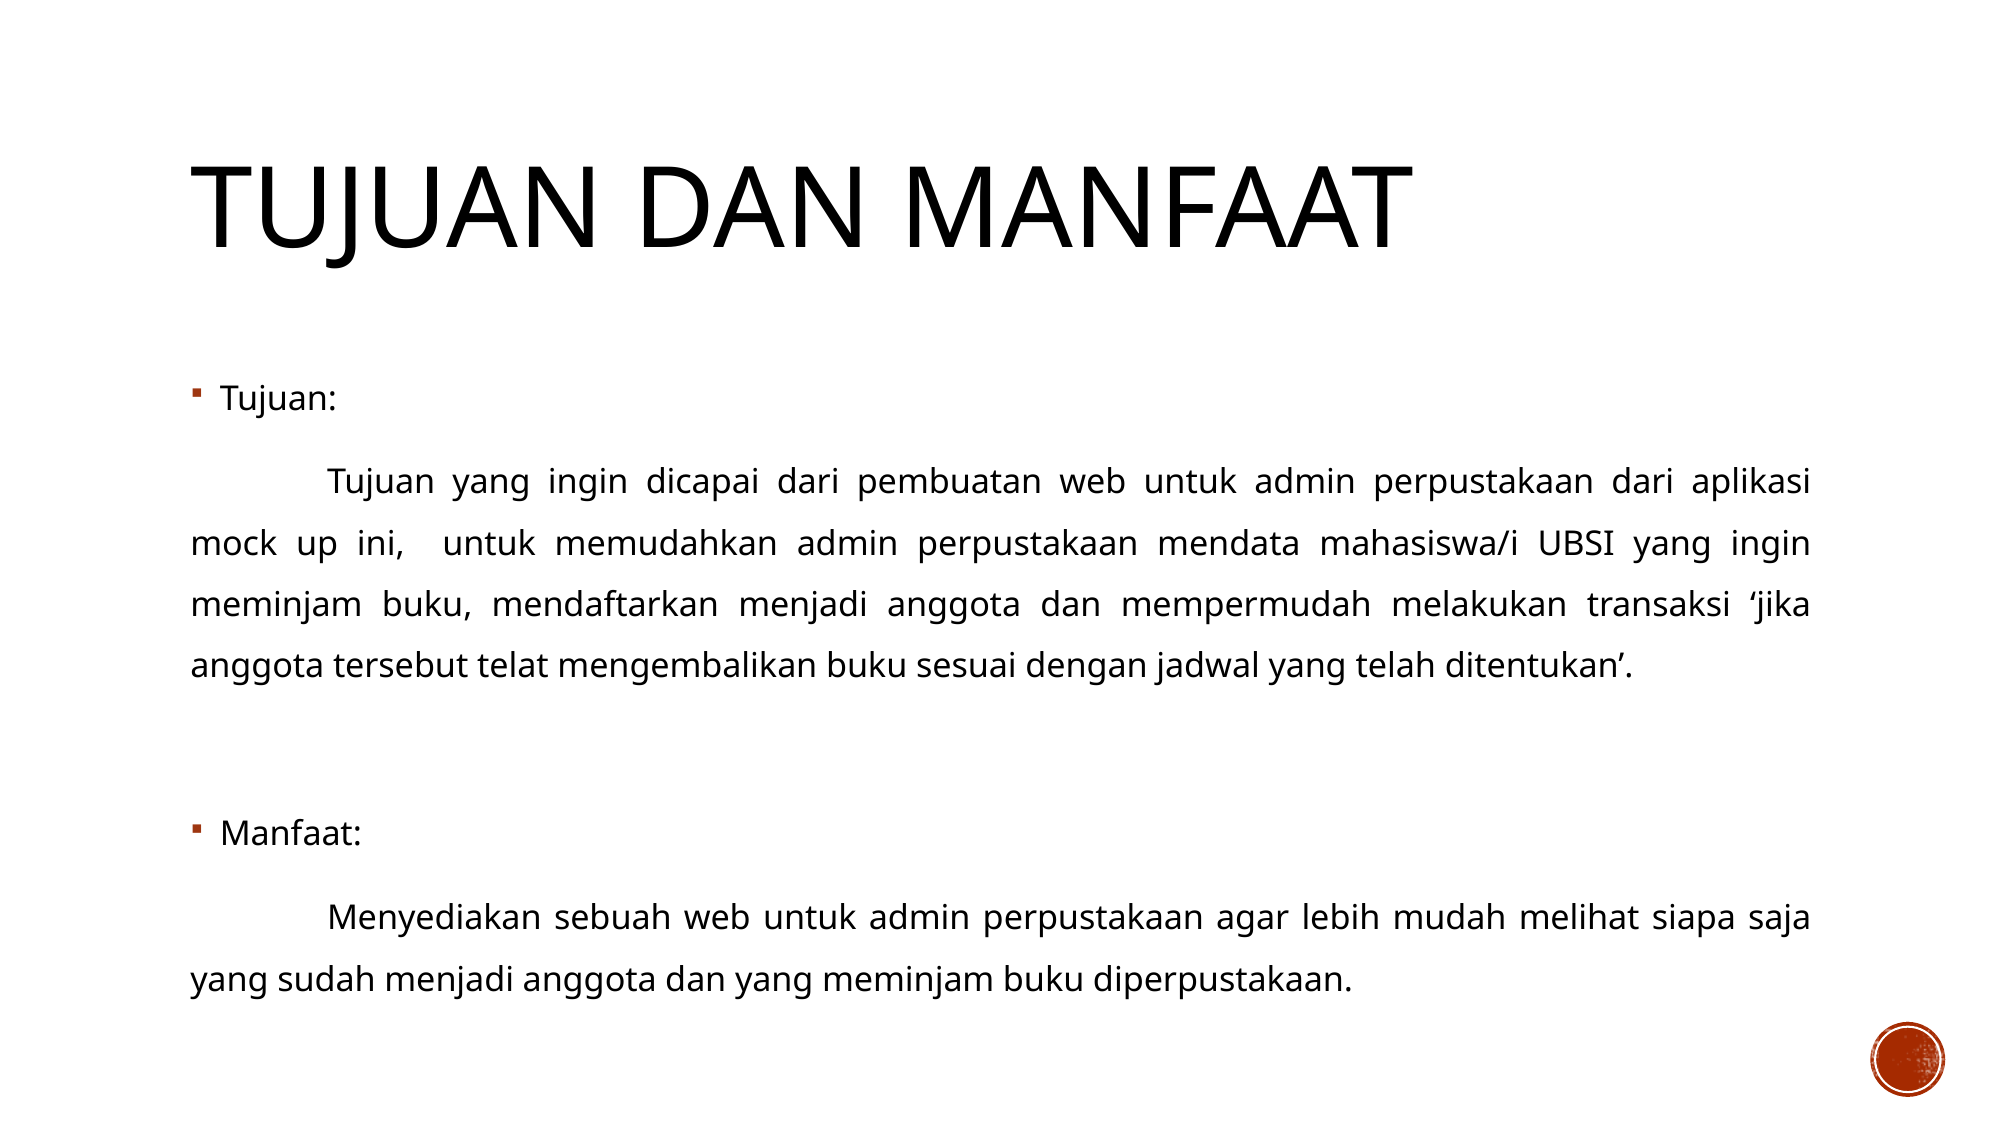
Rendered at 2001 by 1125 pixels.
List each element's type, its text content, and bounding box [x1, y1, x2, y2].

list Tujuan: Tujuan yang ingin dicapai dari pembuatan web untuk admin perpustakaan dari aplikasi mock up ini, untuk memudahkan admin perpustakaan mendata mahasiswa/i UBSI yang ingin meminjam buku, mendaftarkan menjadi anggota dan mempermudah melakukan transaksi ‘jika anggota tersebut telat mengembalikan buku sesuai dengan jadwal yang telah ditentukan’. Manfaat: Menyediakan sebuah web untuk admin perpustakaan agar lebih mudah melihat siapa saja yang sudah menjadi anggota dan yang meminjam buku diperpustakaan. [175, 348, 1826, 1013]
title Tujuan dan manfaat [175, 79, 1826, 344]
